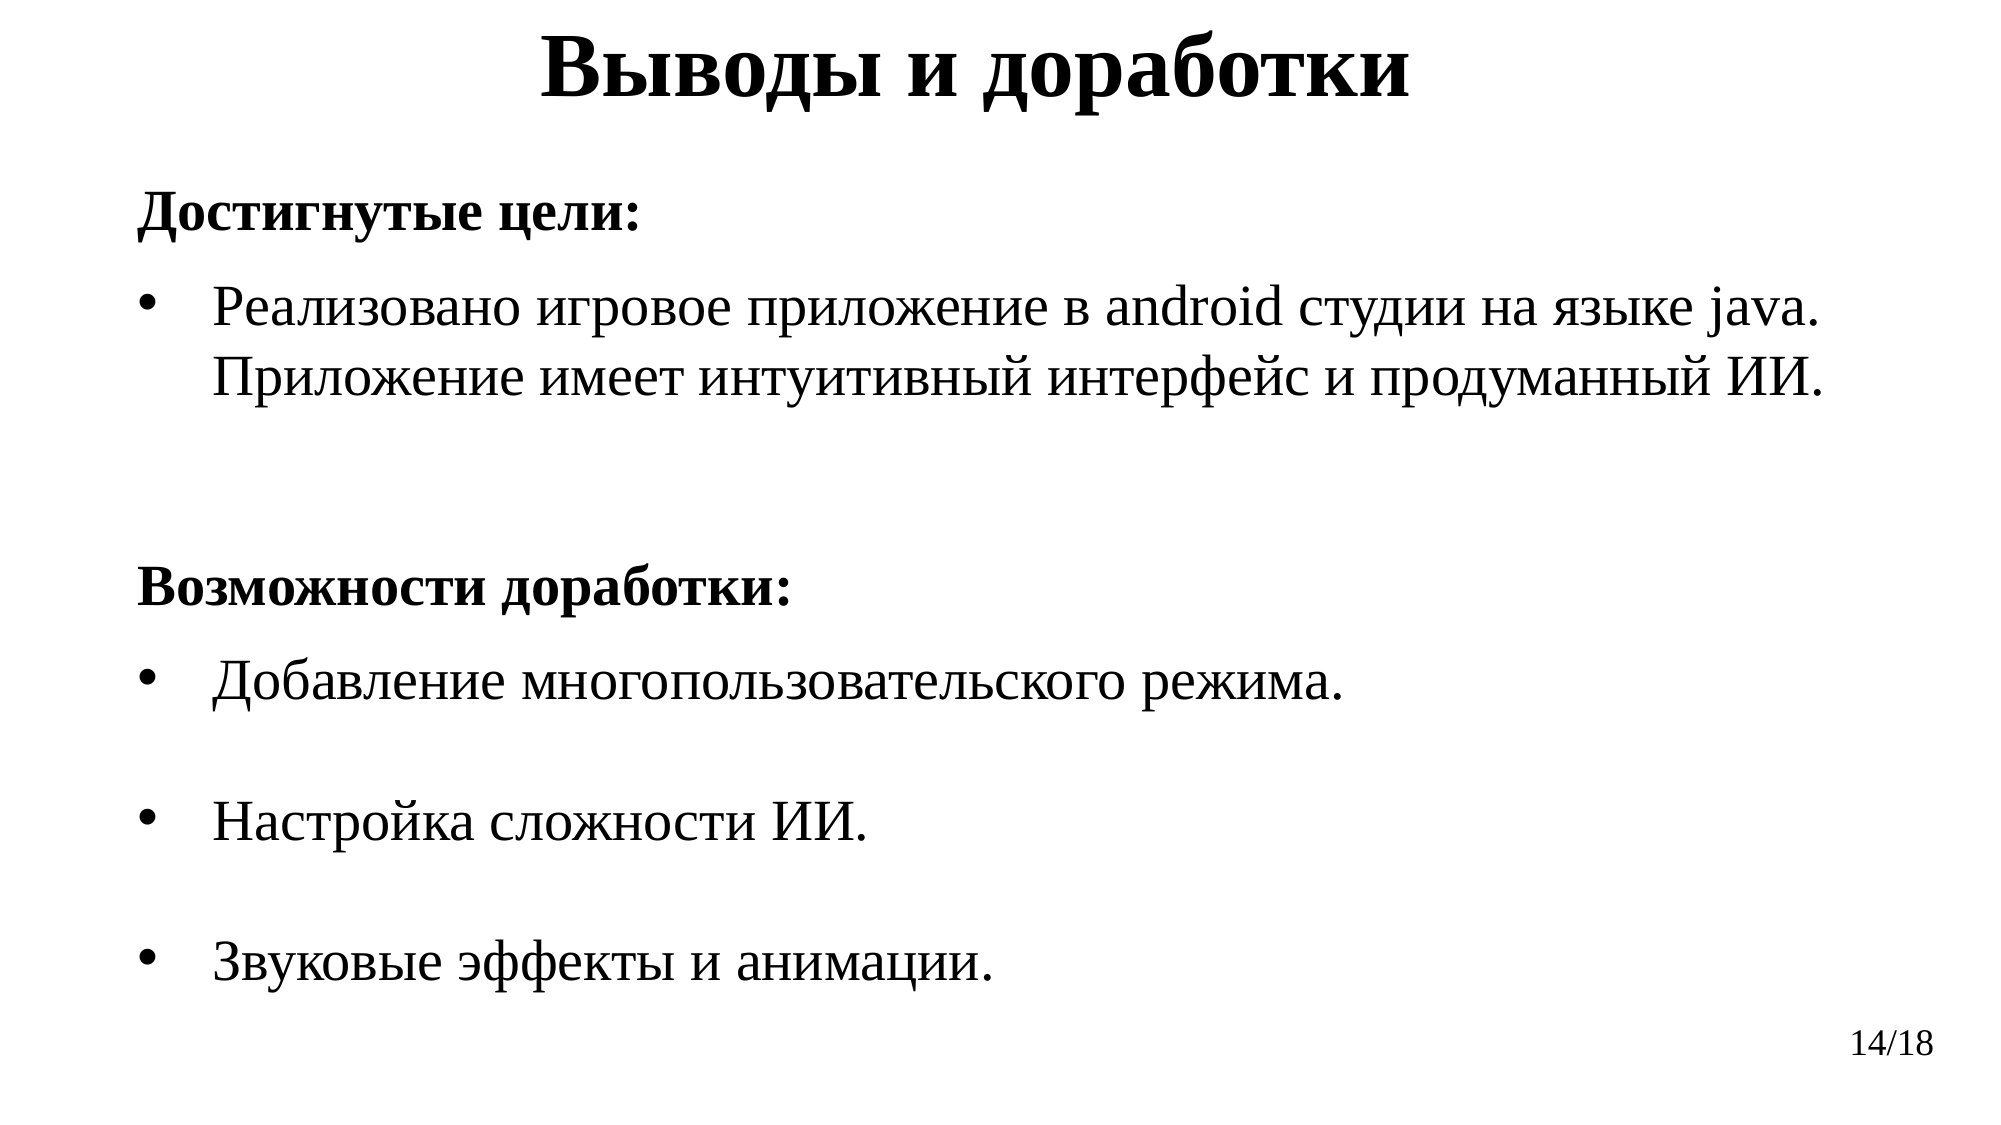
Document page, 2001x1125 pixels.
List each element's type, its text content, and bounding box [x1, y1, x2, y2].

title Выводы и доработки [244, 2, 1756, 134]
slide_number 14/18 [1841, 1020, 1936, 1125]
text_box Достигнутые цели: Реализовано игровое приложение в android студии на языке java. Приложение имеет интуитивный интерфейс и продуманный ИИ. Возможности доработки: Добавление многопользовательского режима. Настройка сложности ИИ. Звуковые эффекты и анимации. [137, 134, 2000, 992]
